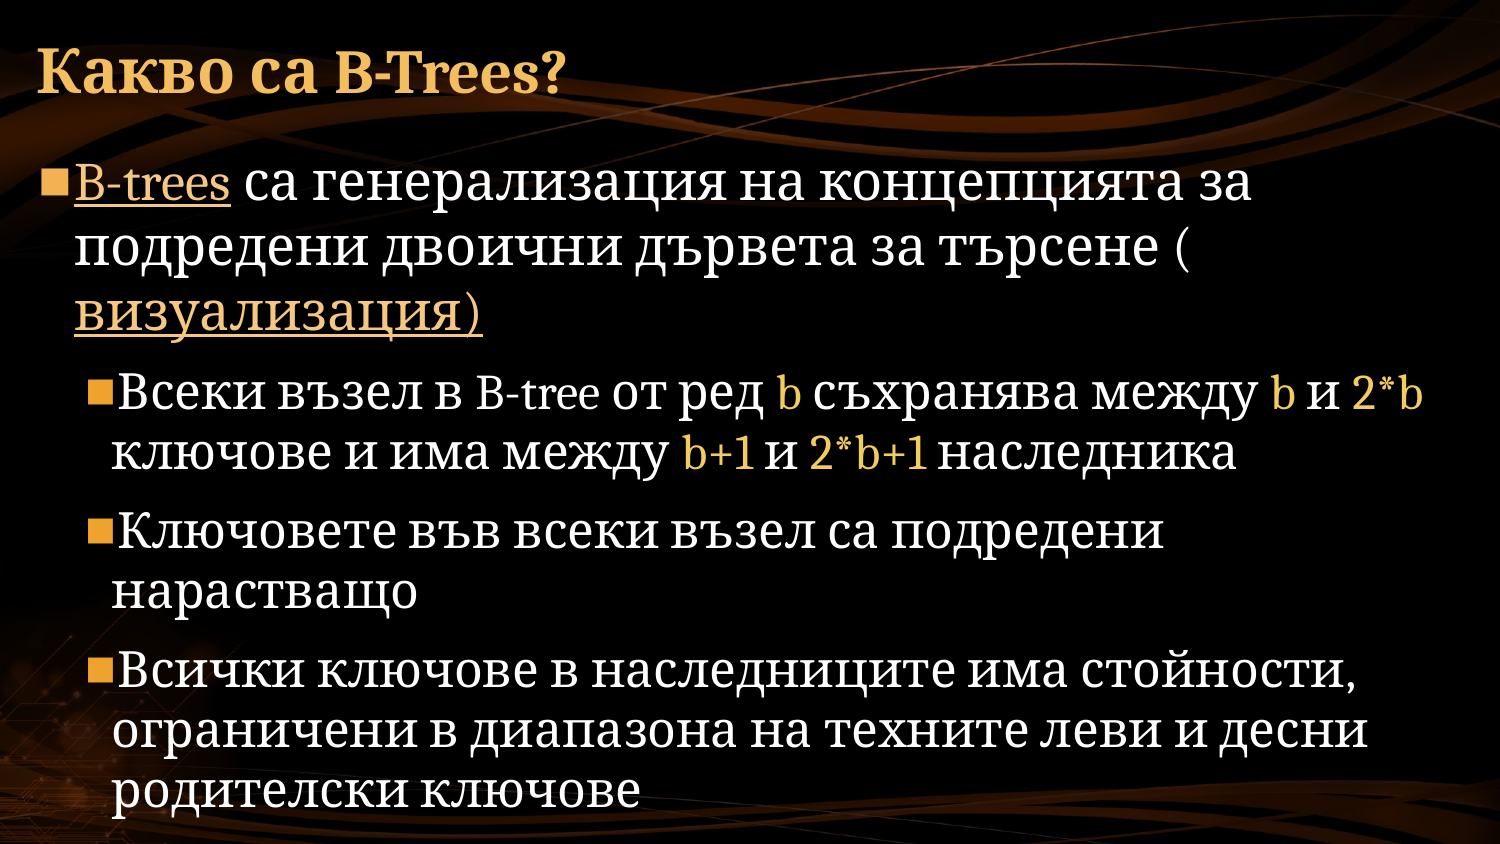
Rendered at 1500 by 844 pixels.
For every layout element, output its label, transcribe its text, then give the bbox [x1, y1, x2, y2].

picture [0, 0, 1500, 844]
list B-trees са генерализация на концепцията за подредени двоични дървета за търсене (визуализация) Всеки възел в B-tree от ред b съхранява между b и 2*b ключове и има между b+1 и 2*b+1 наследника Ключовете във всеки възел са подредени нарастващо Всички ключове в наследниците има стойности, ограничени в диапазона на техните леви и десни родителски ключове B-trees могат ефективно да се съхраняват на твърди дискове [23, 141, 1477, 827]
title Какво са B-Trees? [23, 4, 1202, 142]
